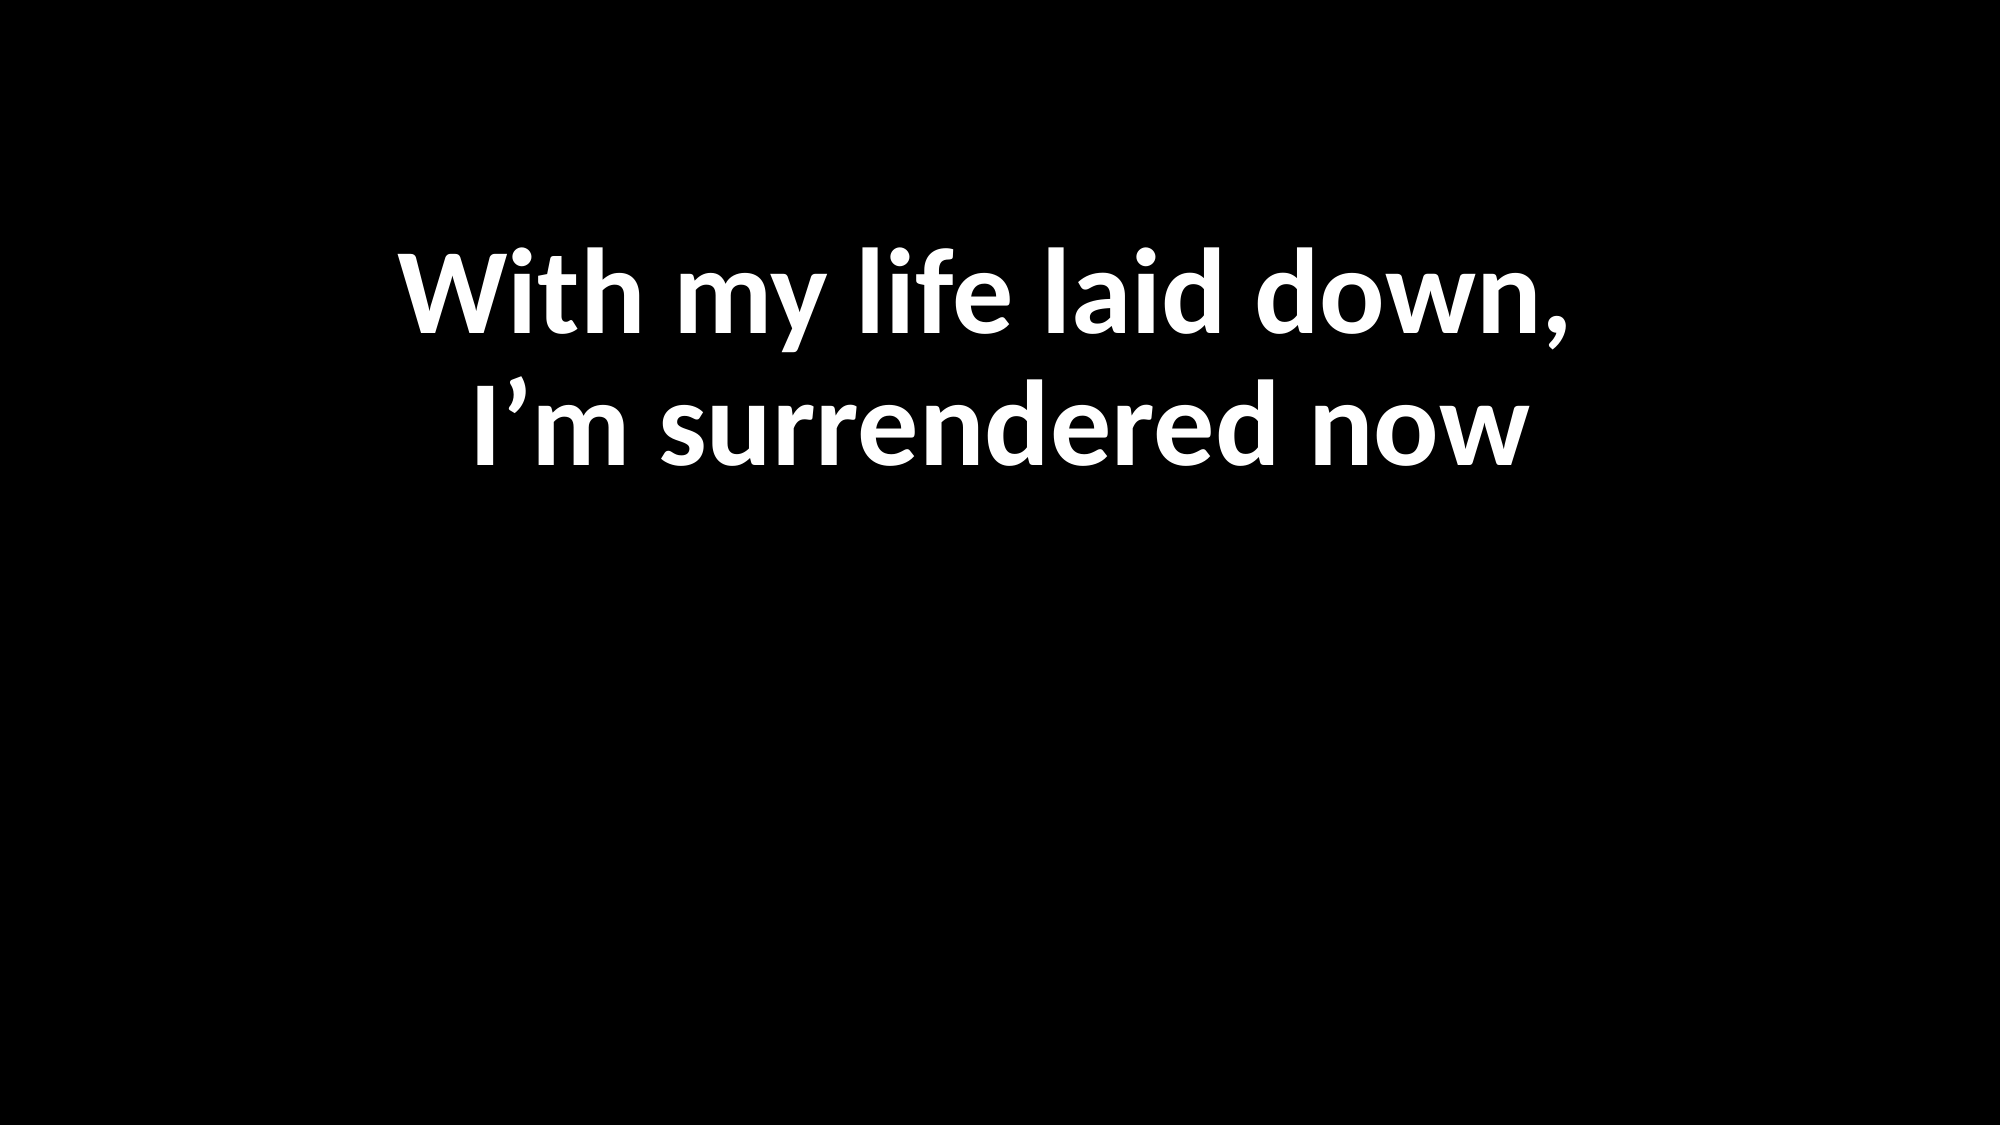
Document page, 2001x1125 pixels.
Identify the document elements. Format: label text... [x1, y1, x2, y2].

list With my life laid down, I’m surrendered now [0, 109, 2000, 500]
